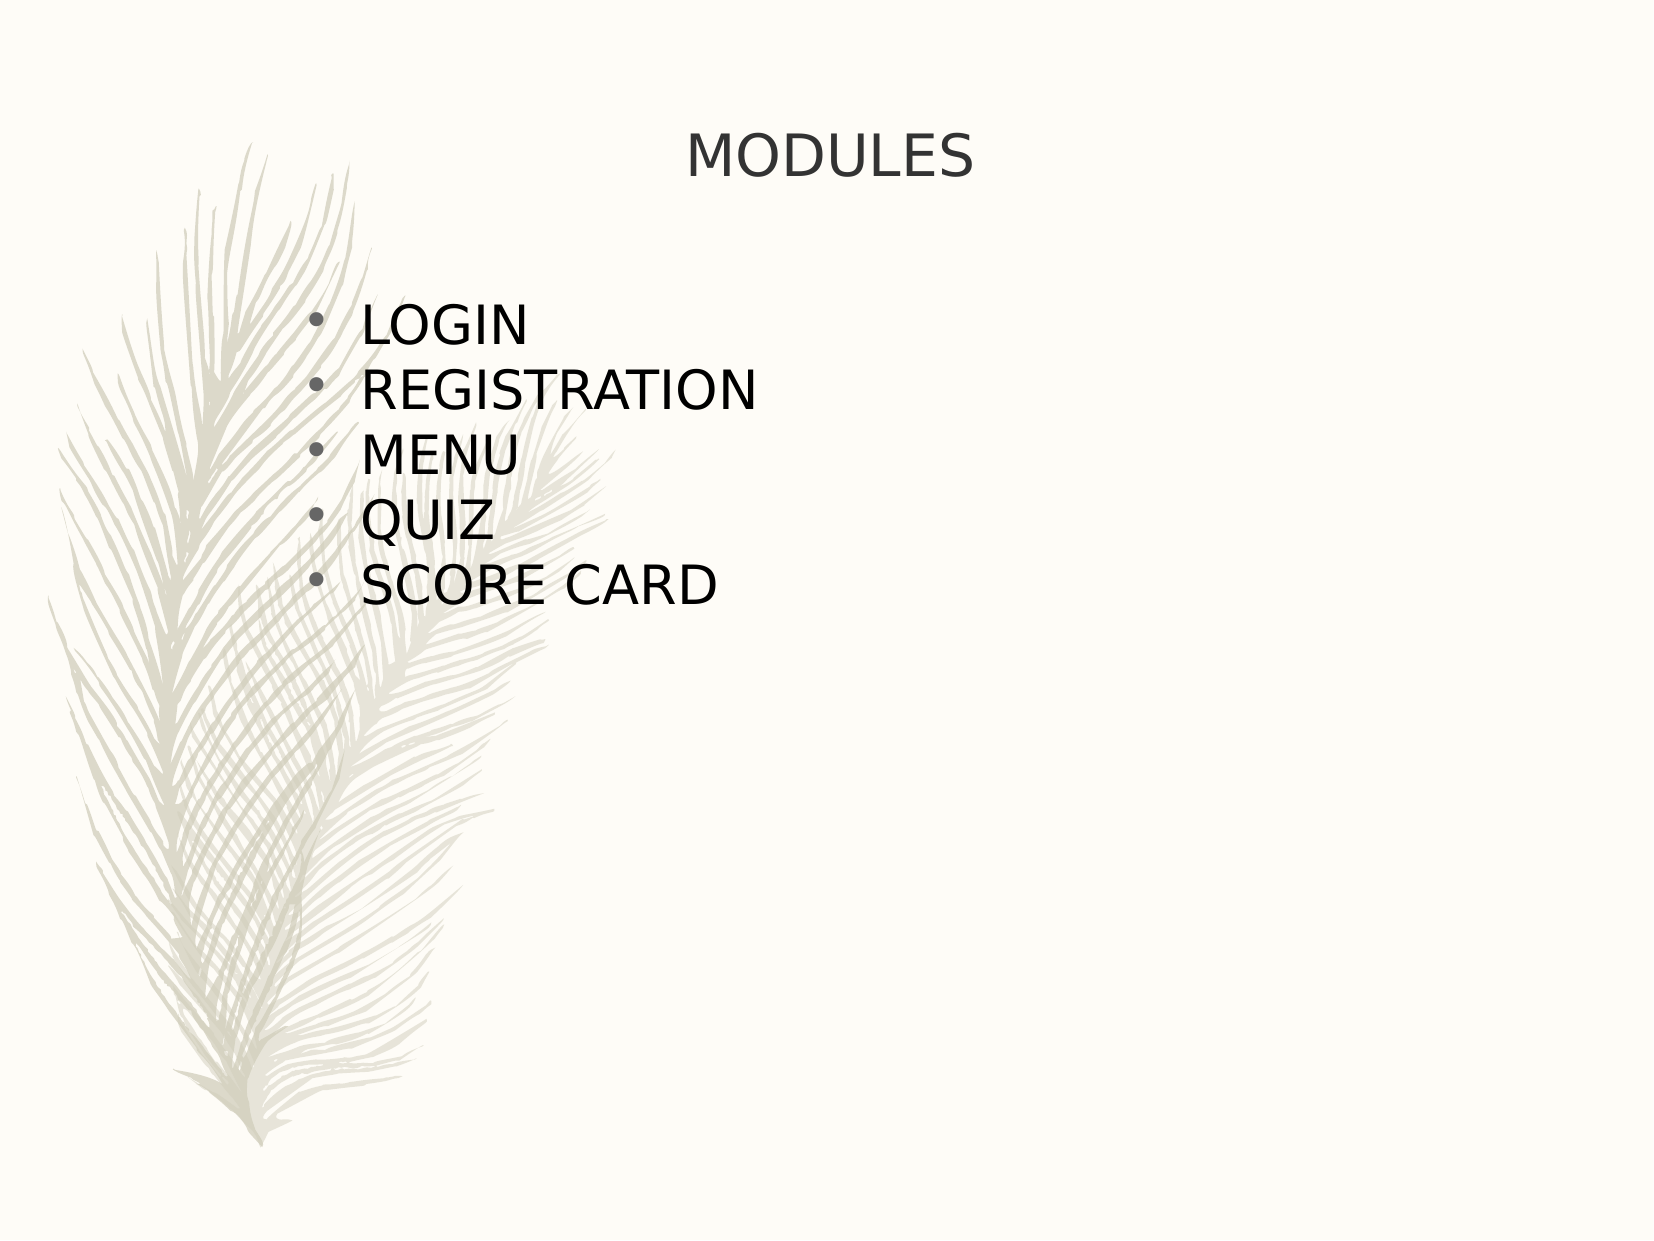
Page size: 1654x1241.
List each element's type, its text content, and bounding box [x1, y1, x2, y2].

text_box MODULES [289, 49, 1371, 257]
text_box LOGIN REGISTRATION MENU QUIZ SCORE CARD [289, 290, 1371, 1089]
